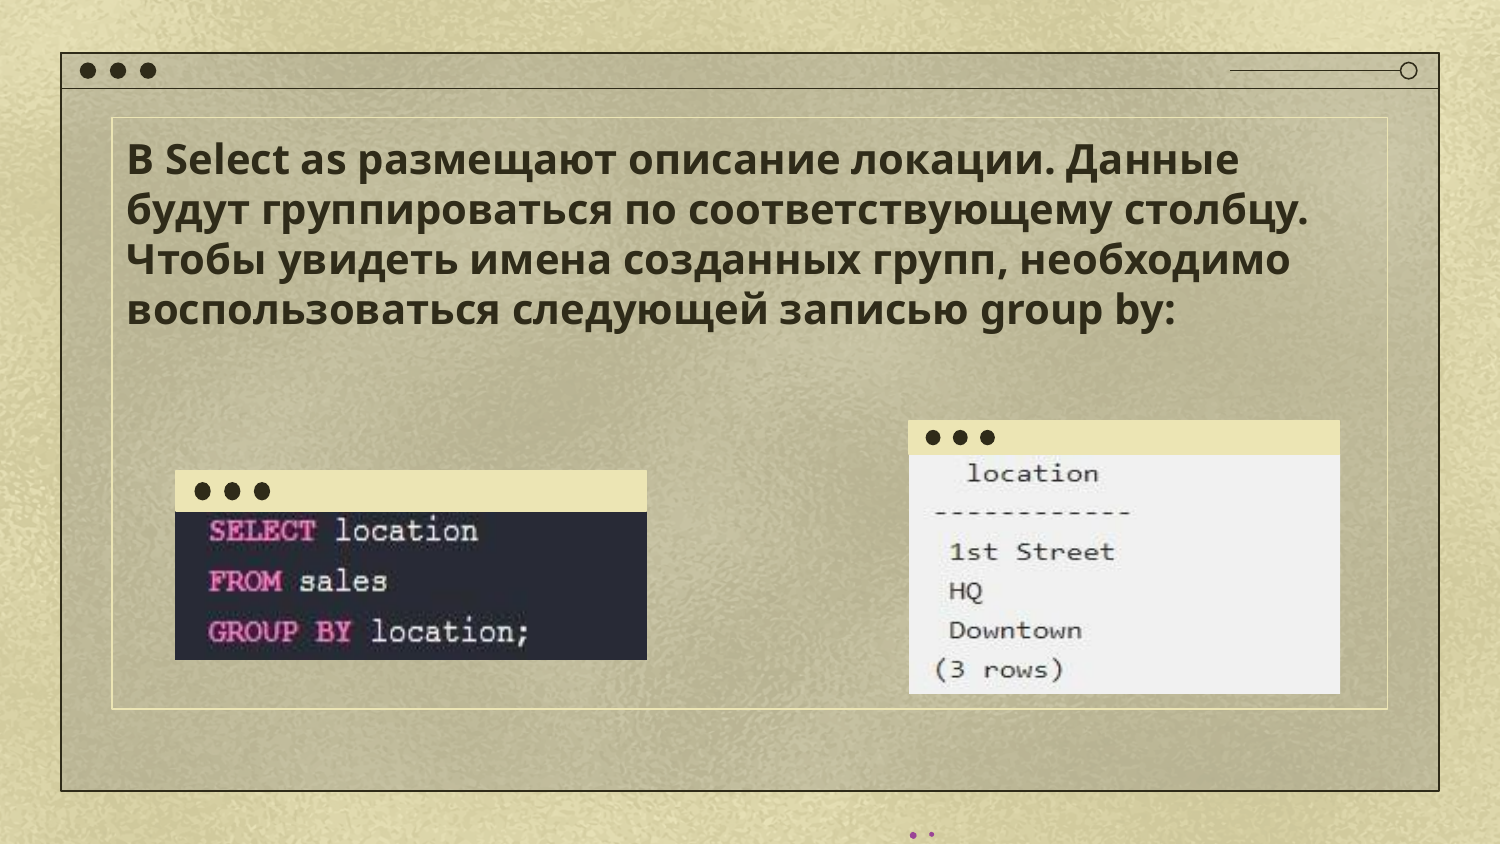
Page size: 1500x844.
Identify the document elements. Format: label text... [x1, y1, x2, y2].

picture [175, 512, 647, 660]
picture [908, 449, 1341, 695]
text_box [175, 470, 647, 512]
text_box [908, 420, 1340, 455]
text_box [909, 831, 917, 839]
text_box В Select as размещают описание локации. Данные будут группироваться по соответствующему столбцу. Чтобы увидеть имена созданных групп, необходимо воспользоваться следующей записью group by: [111, 117, 1388, 710]
